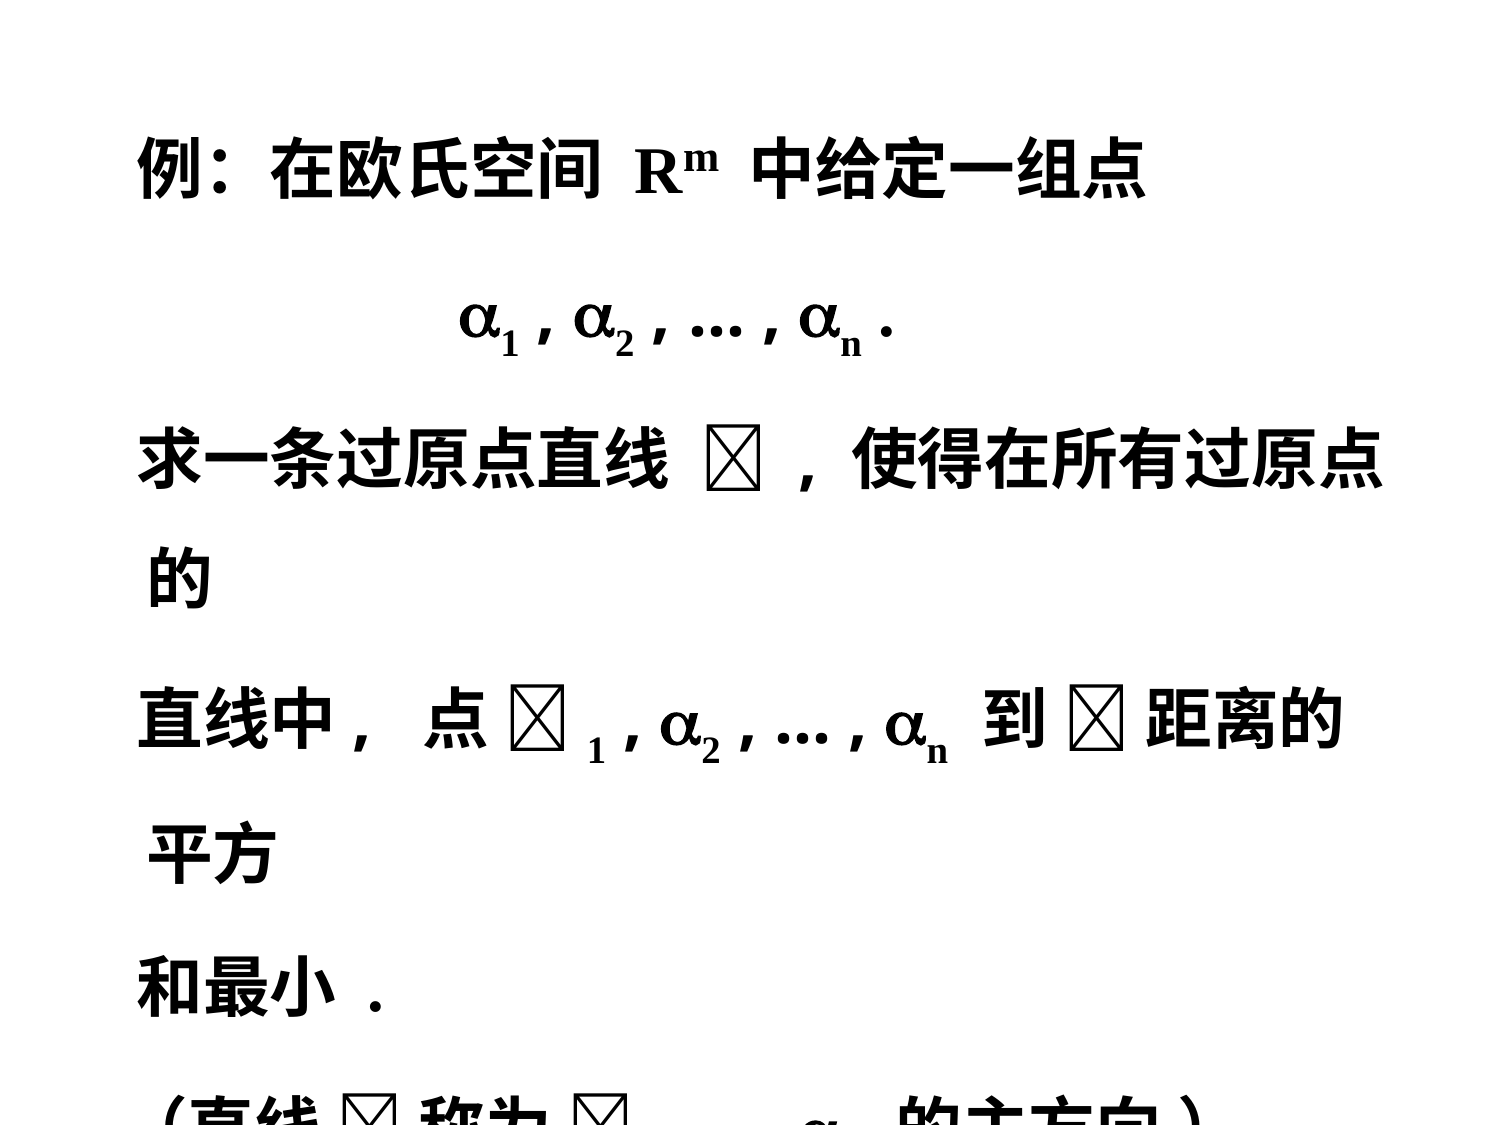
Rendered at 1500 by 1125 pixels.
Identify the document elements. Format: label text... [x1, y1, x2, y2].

list 例：在欧氏空间 Rm 中给定一组点 1 , 2 , … , n . 求一条过原点直线  , 使得在所有过原点的 直线中, 点 1 , 2 , … , n 到  距离的平方 和最小 . （直线  称为 1 ,…, n 的主方向 ） [75, 66, 1425, 1005]
